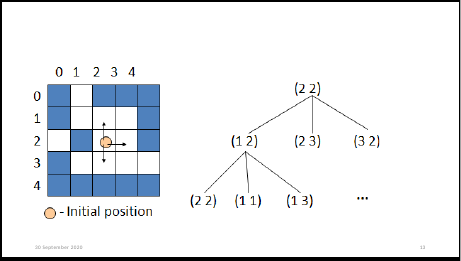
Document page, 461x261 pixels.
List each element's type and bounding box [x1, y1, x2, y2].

text_box [0, 0, 461, 260]
